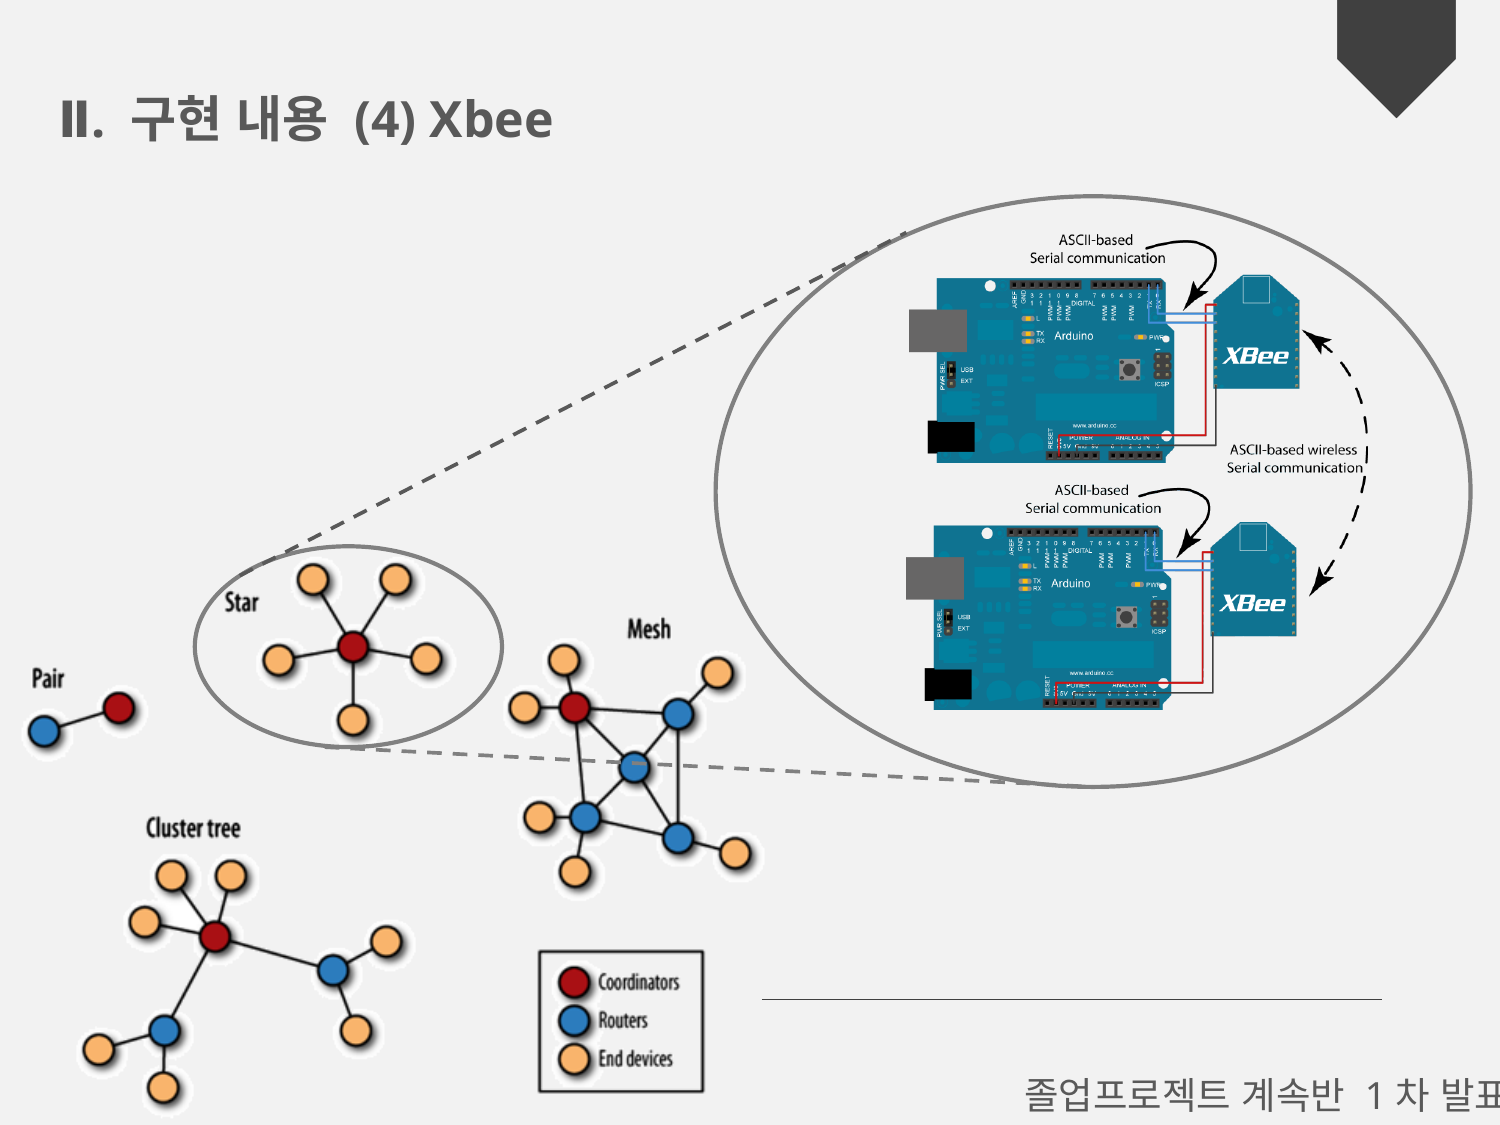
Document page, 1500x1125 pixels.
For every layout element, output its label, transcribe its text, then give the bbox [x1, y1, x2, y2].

text_box [1335, 0, 1458, 121]
text_box 졸업프로젝트 계속반 1차 발표 [1009, 1064, 1500, 1125]
picture [906, 232, 1368, 710]
text_box [1371, 289, 1473, 695]
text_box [239, 232, 907, 576]
picture [0, 543, 782, 1125]
text_box [912, 194, 1274, 230]
text_box [785, 584, 1338, 789]
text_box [324, 746, 1094, 788]
text_box Ⅱ. 구현 내용 (4) Xbee [43, 80, 569, 155]
